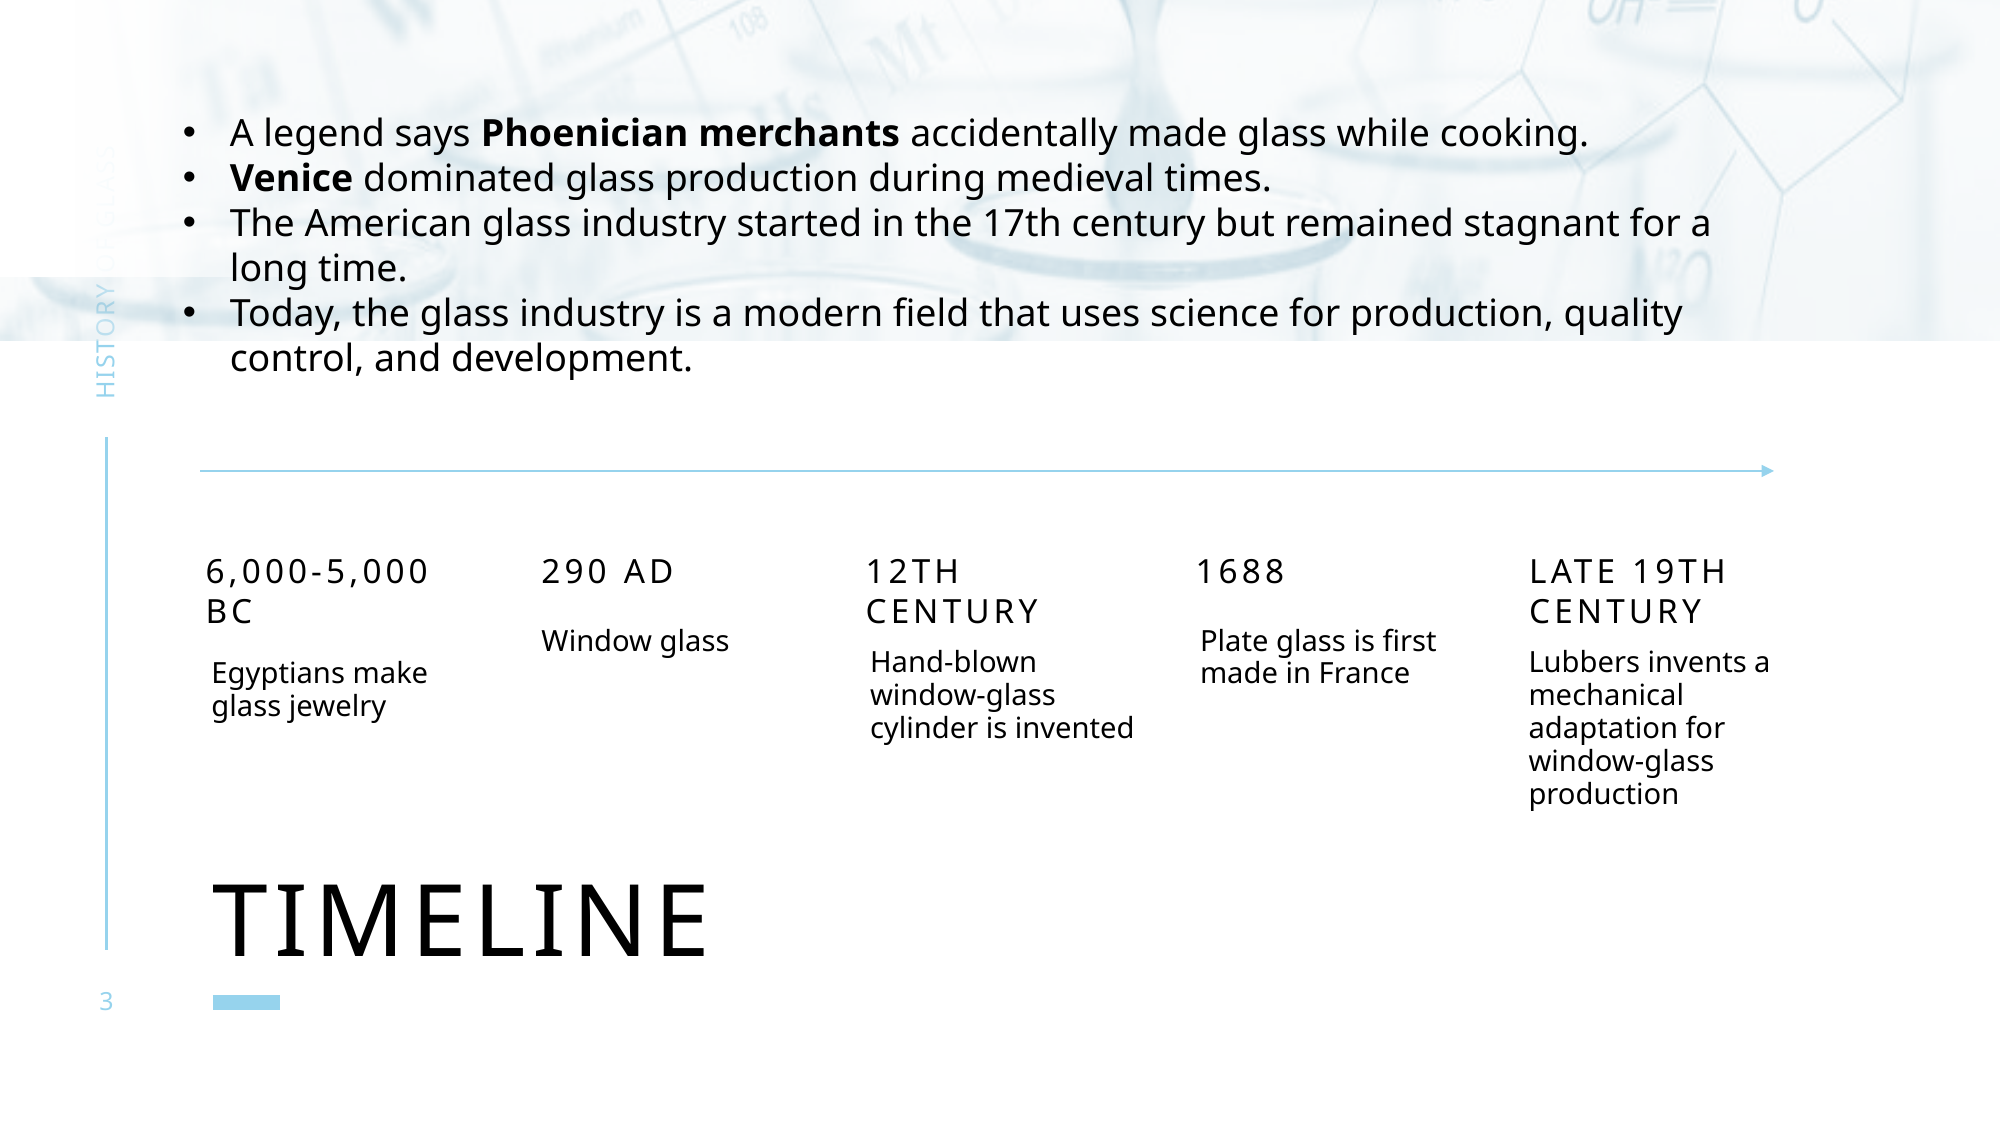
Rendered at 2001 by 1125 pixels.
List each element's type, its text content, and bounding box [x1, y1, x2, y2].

list 1688 [1195, 549, 1462, 618]
slide_number 3 [68, 987, 144, 1018]
list Hand-blown window-glass cylinder is invented [870, 645, 1136, 834]
title Timeline [213, 856, 807, 959]
footer History of glass [90, 341, 122, 400]
list Plate glass is first made in France [1200, 623, 1466, 812]
list Egyptians make glass jewelry [211, 656, 478, 845]
list Window glass [541, 623, 808, 812]
list 12th century [865, 549, 1132, 618]
picture [0, 0, 2000, 341]
list 6,000-5,000 BC [205, 549, 485, 618]
list Lubbers invents a mechanical adaptation for window-glass production [1528, 645, 1795, 834]
text_box A legend says Phoenician merchants accidentally made glass while cooking. Venice dominated glass production during medieval times. The American glass industry started in the 17th century but remained stagnant for a long time. Today, the glass industry is a modern field that uses science for production, quality control, and development. [168, 341, 1784, 387]
list 290 AD [541, 549, 808, 618]
list Late 19th century [1529, 549, 1795, 618]
